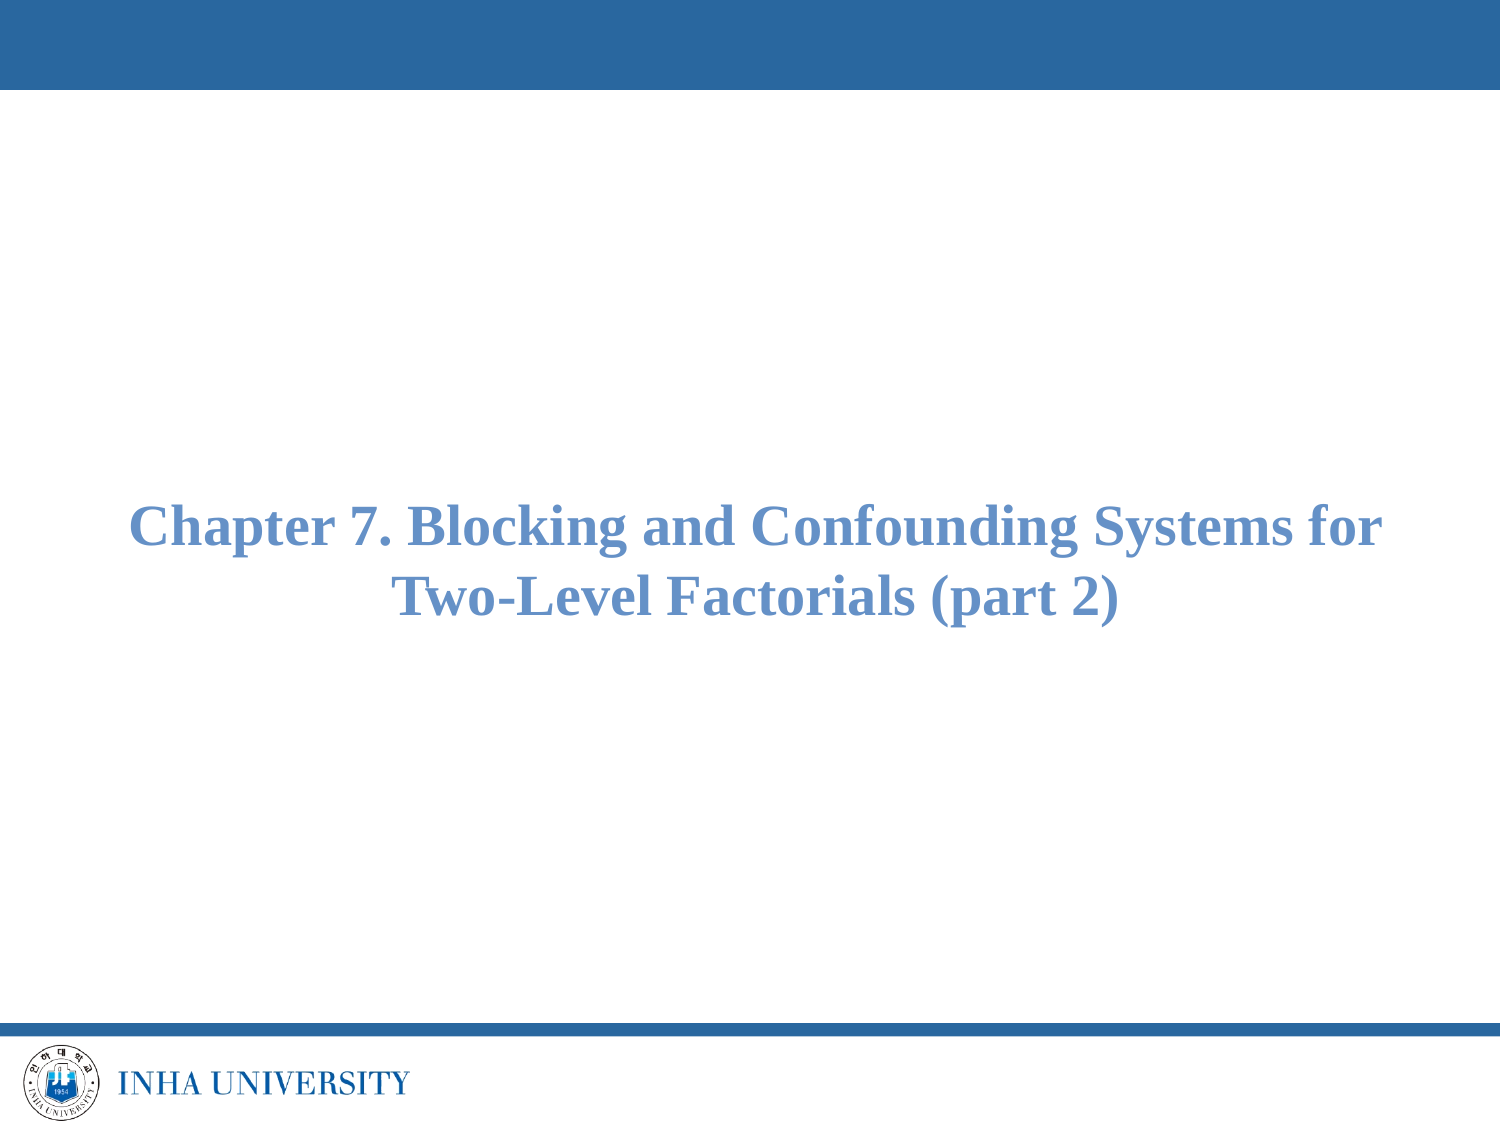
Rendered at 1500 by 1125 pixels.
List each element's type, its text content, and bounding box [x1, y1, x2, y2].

text_box Chapter 7. Blocking and Confounding Systems for Two-Level Factorials (part 2) [53, 479, 1459, 635]
picture [9, 1037, 423, 1125]
